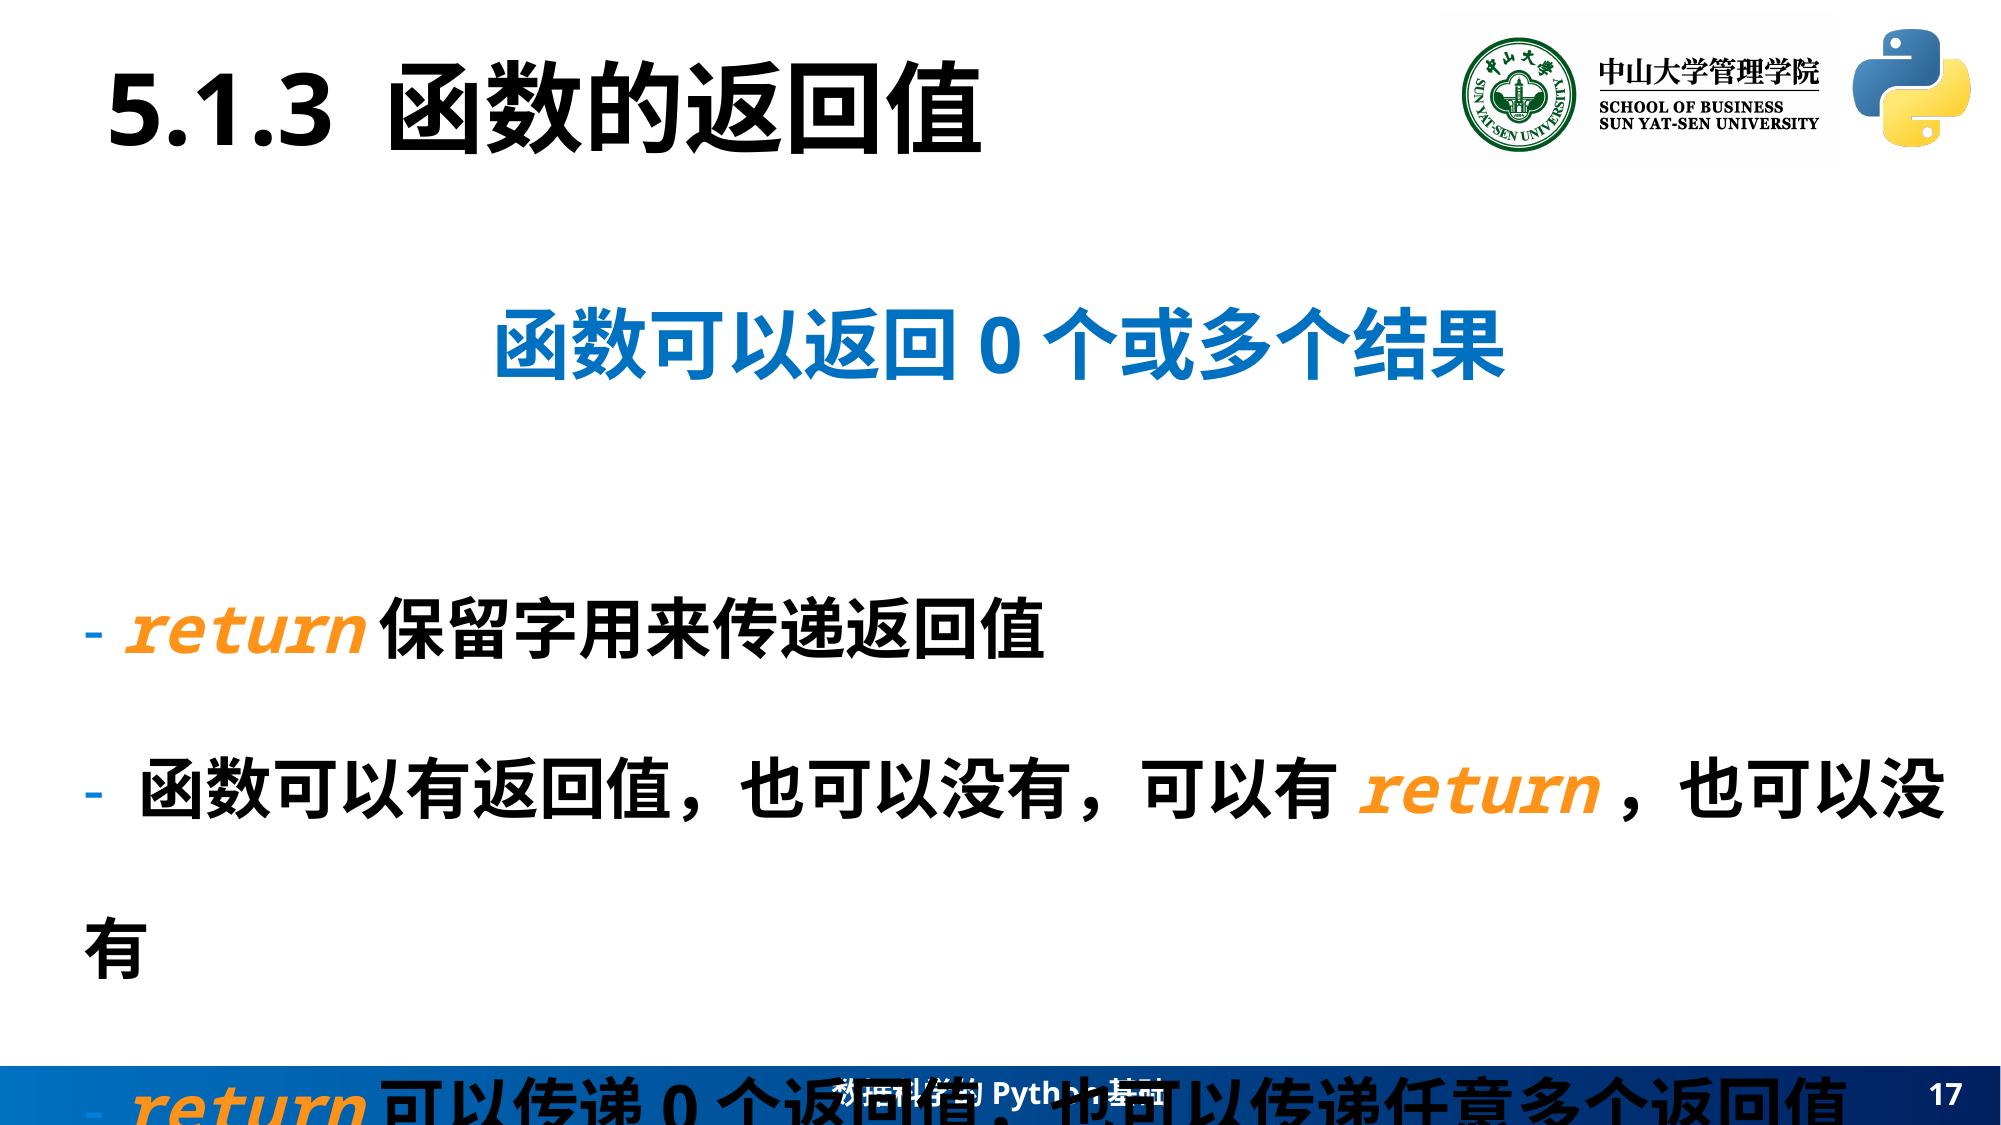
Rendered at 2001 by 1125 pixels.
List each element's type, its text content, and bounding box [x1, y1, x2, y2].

text_box 5.1.3 函数的返回值 [102, 7, 2000, 170]
text_box - return保留字用来传递返回值 - 函数可以有返回值，也可以没有，可以有return，也可以没有 - return可以传递0个返回值，也可以传递任意多个返回值 [69, 499, 2000, 1125]
text_box 函数可以返回0个或多个结果 [0, 287, 2000, 397]
